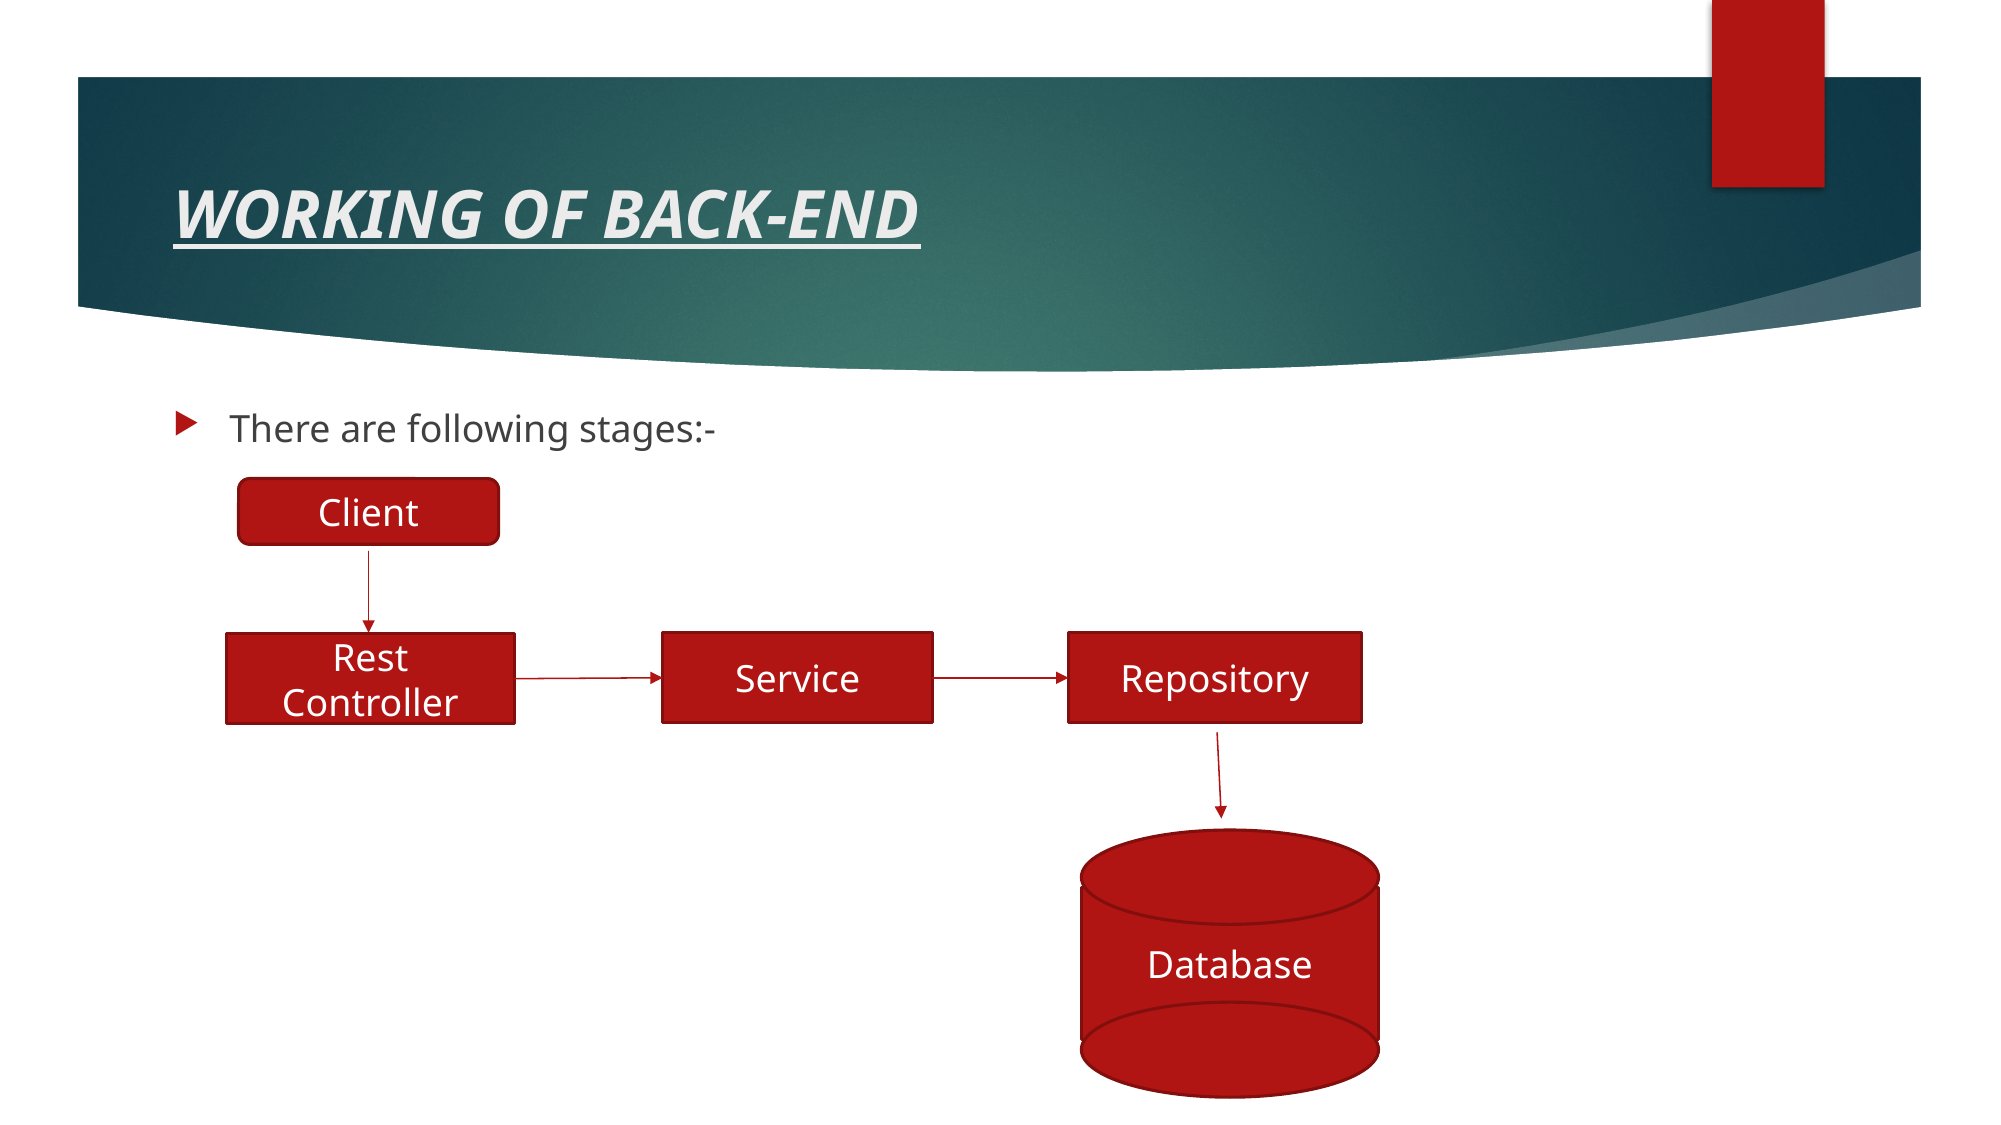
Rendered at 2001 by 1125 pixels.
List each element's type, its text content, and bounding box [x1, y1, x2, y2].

title WORKING OF BACK-END [158, 154, 1606, 270]
list There are following stages:- [158, 397, 1606, 1098]
text_box [1079, 828, 1381, 926]
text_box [1216, 732, 1222, 819]
text_box [1079, 1000, 1381, 1099]
text_box Service [661, 631, 934, 724]
text_box Repository [1067, 631, 1363, 724]
text_box Database [1080, 886, 1380, 1041]
text_box Rest Controller [225, 632, 516, 725]
text_box Client [236, 476, 501, 546]
